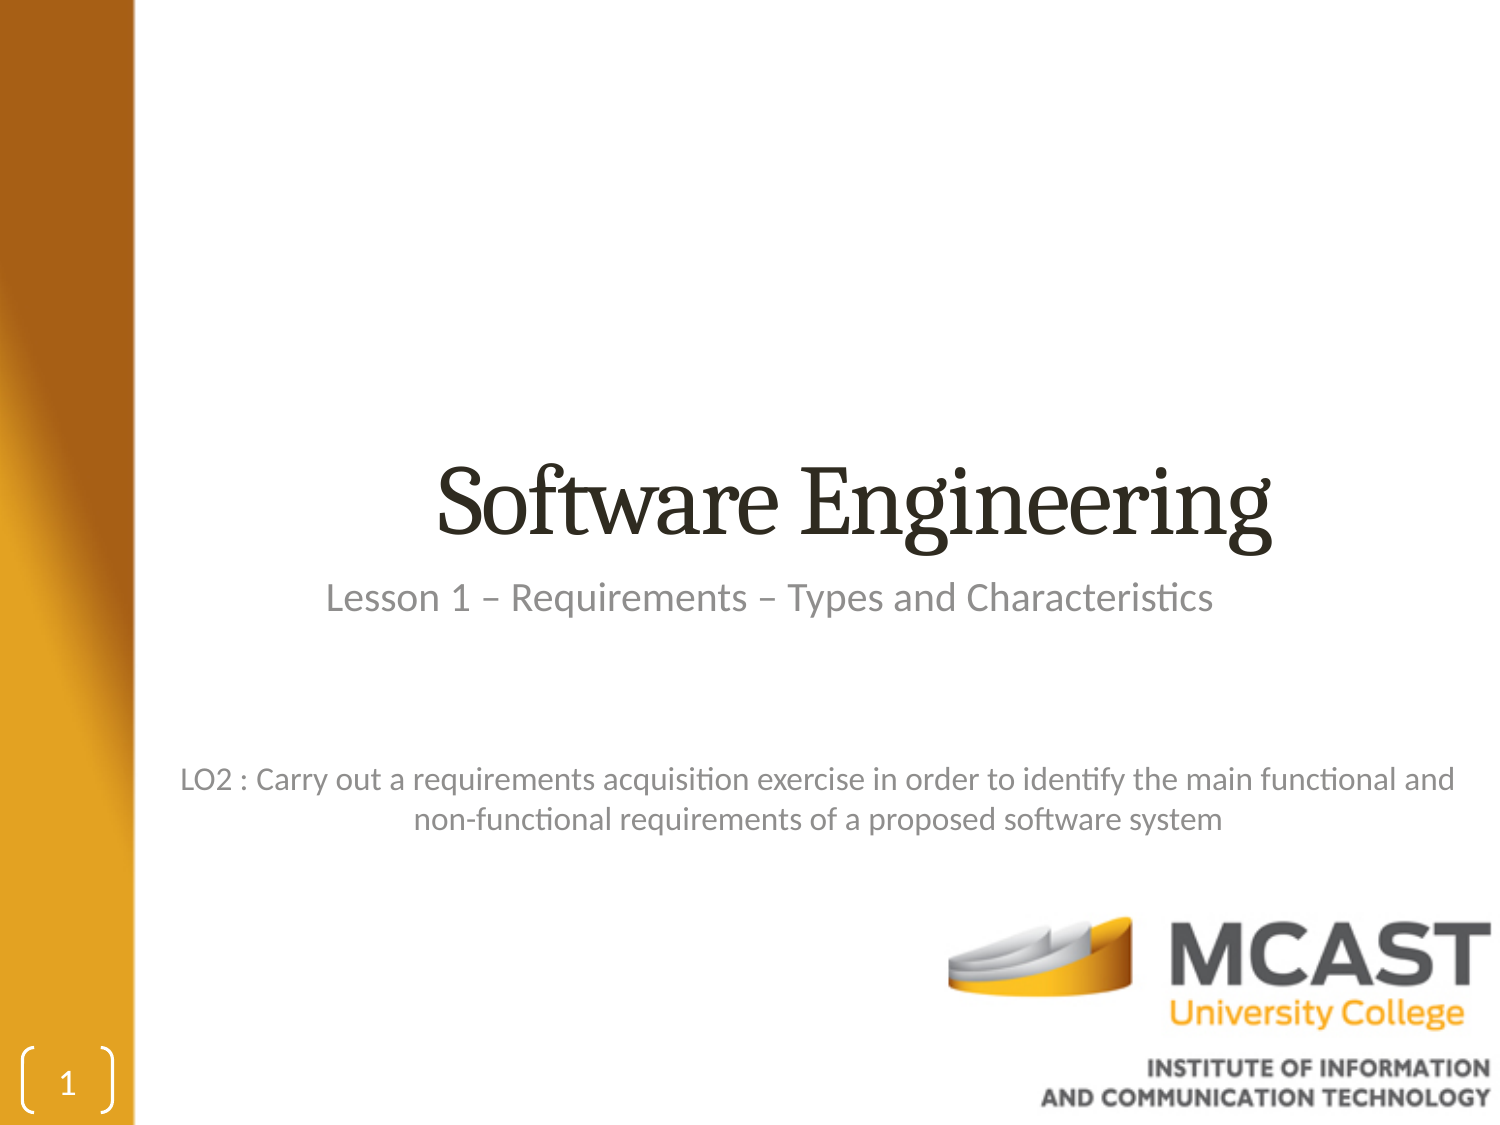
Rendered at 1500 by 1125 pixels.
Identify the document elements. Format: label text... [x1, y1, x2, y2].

text_box LO2 : Carry out a requirements acquisition exercise in order to identify the main functional and non-functional requirements of a proposed software system [162, 750, 1475, 925]
subtitle Lesson 1 – Requirements – Types and Characteristics [240, 562, 1300, 738]
picture [0, 0, 1500, 1125]
slide_number 1 [20, 1045, 115, 1115]
title Software Engineering [237, 137, 1475, 563]
